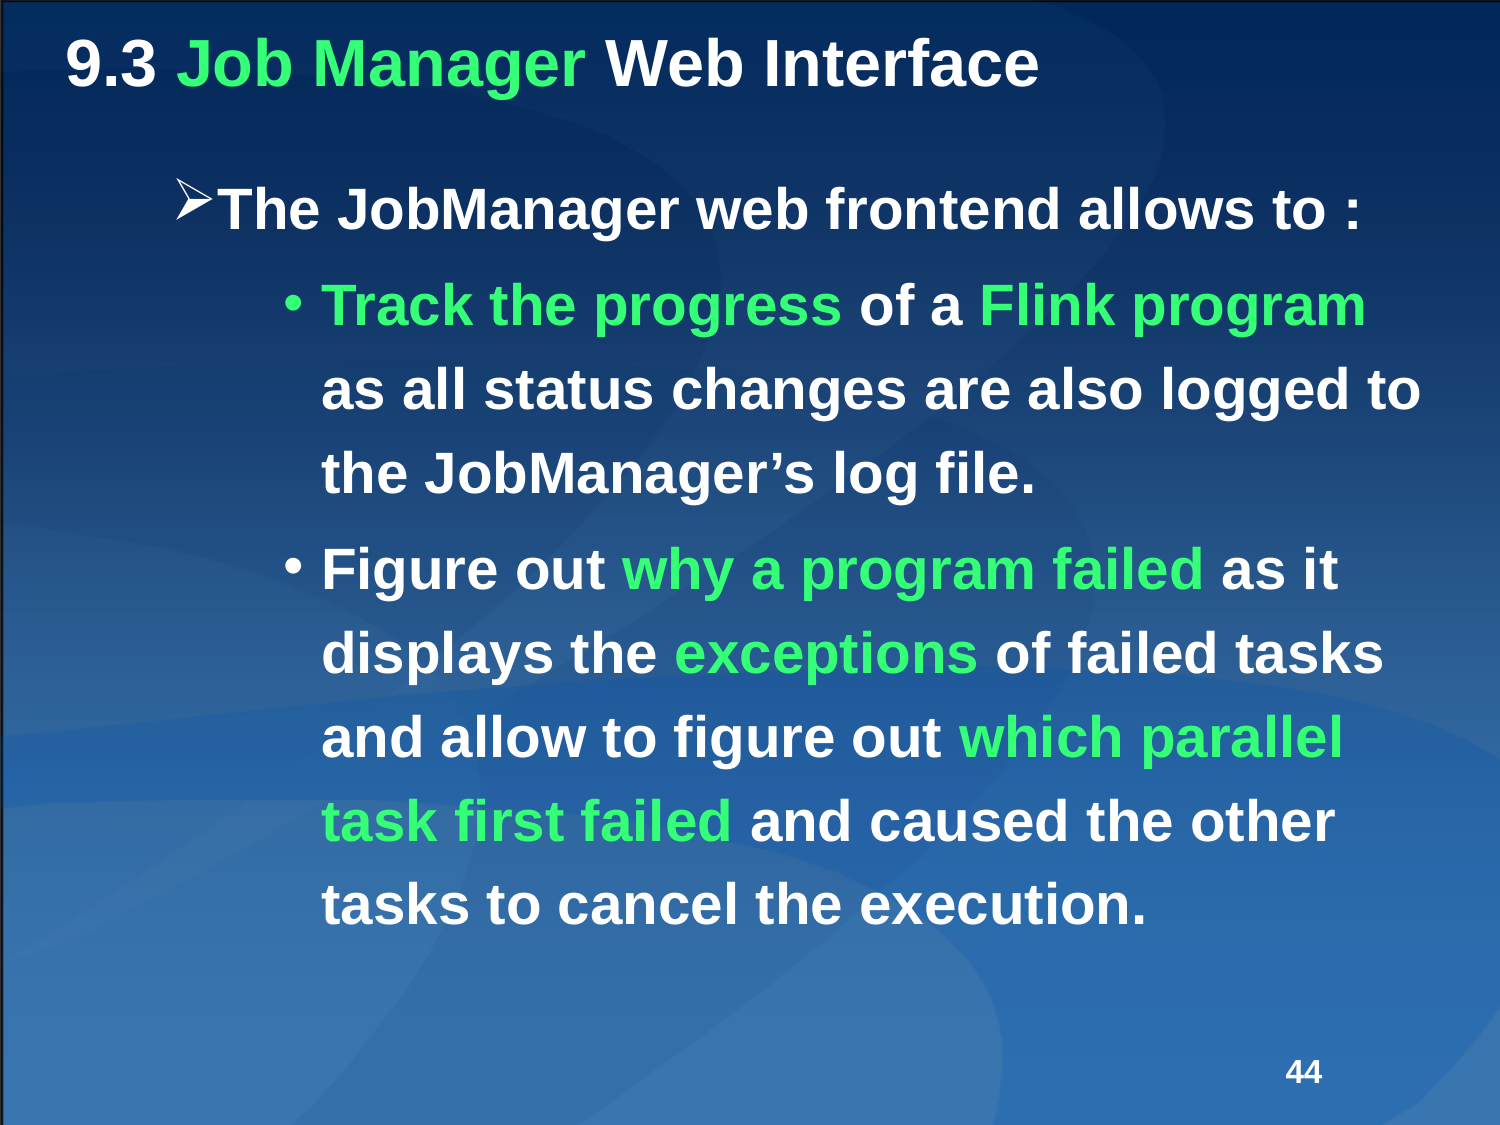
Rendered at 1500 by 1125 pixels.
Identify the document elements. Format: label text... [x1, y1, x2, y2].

title 9.3 Job Manager Web Interface [50, 12, 1450, 128]
list The JobManager web frontend allows to : Track the progress of a Flink program as all status changes are also logged to the JobManager’s log file. Figure out why a program failed as it displays the exceptions of failed tasks and allow to figure out which parallel task first failed and caused the other tasks to cancel the execution. [99, 149, 1463, 1013]
text_box 44 [1129, 1042, 1480, 1103]
picture [0, 0, 1500, 1125]
